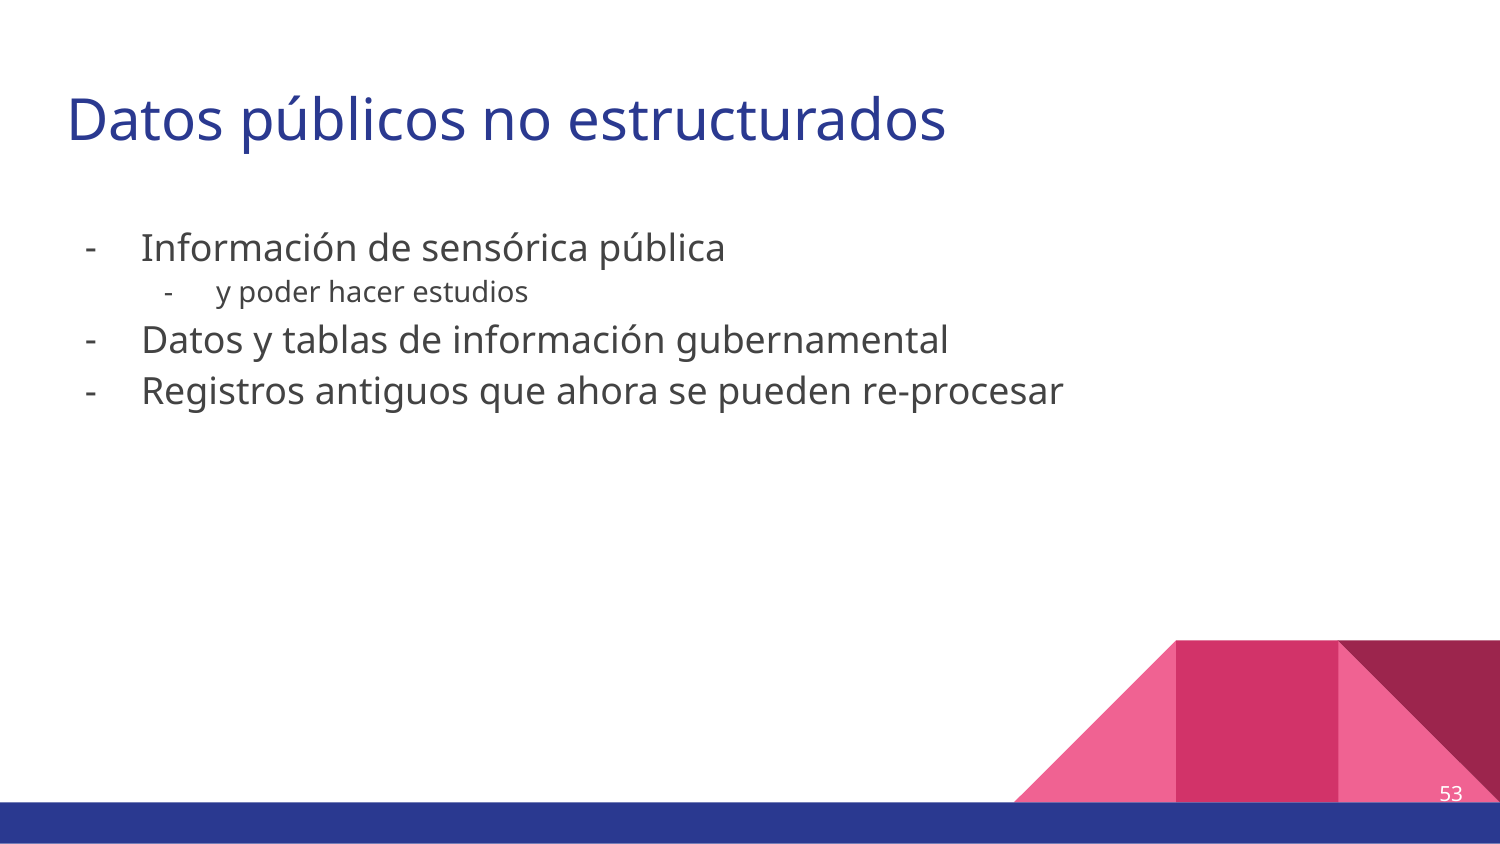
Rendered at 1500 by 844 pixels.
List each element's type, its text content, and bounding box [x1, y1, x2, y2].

slide_number ‹#› [1387, 762, 1478, 828]
title Datos públicos no estructurados [51, 67, 1449, 167]
list Información de sensórica pública y poder hacer estudios Datos y tablas de información gubernamental Registros antiguos que ahora se pueden re-procesar [51, 201, 1449, 750]
